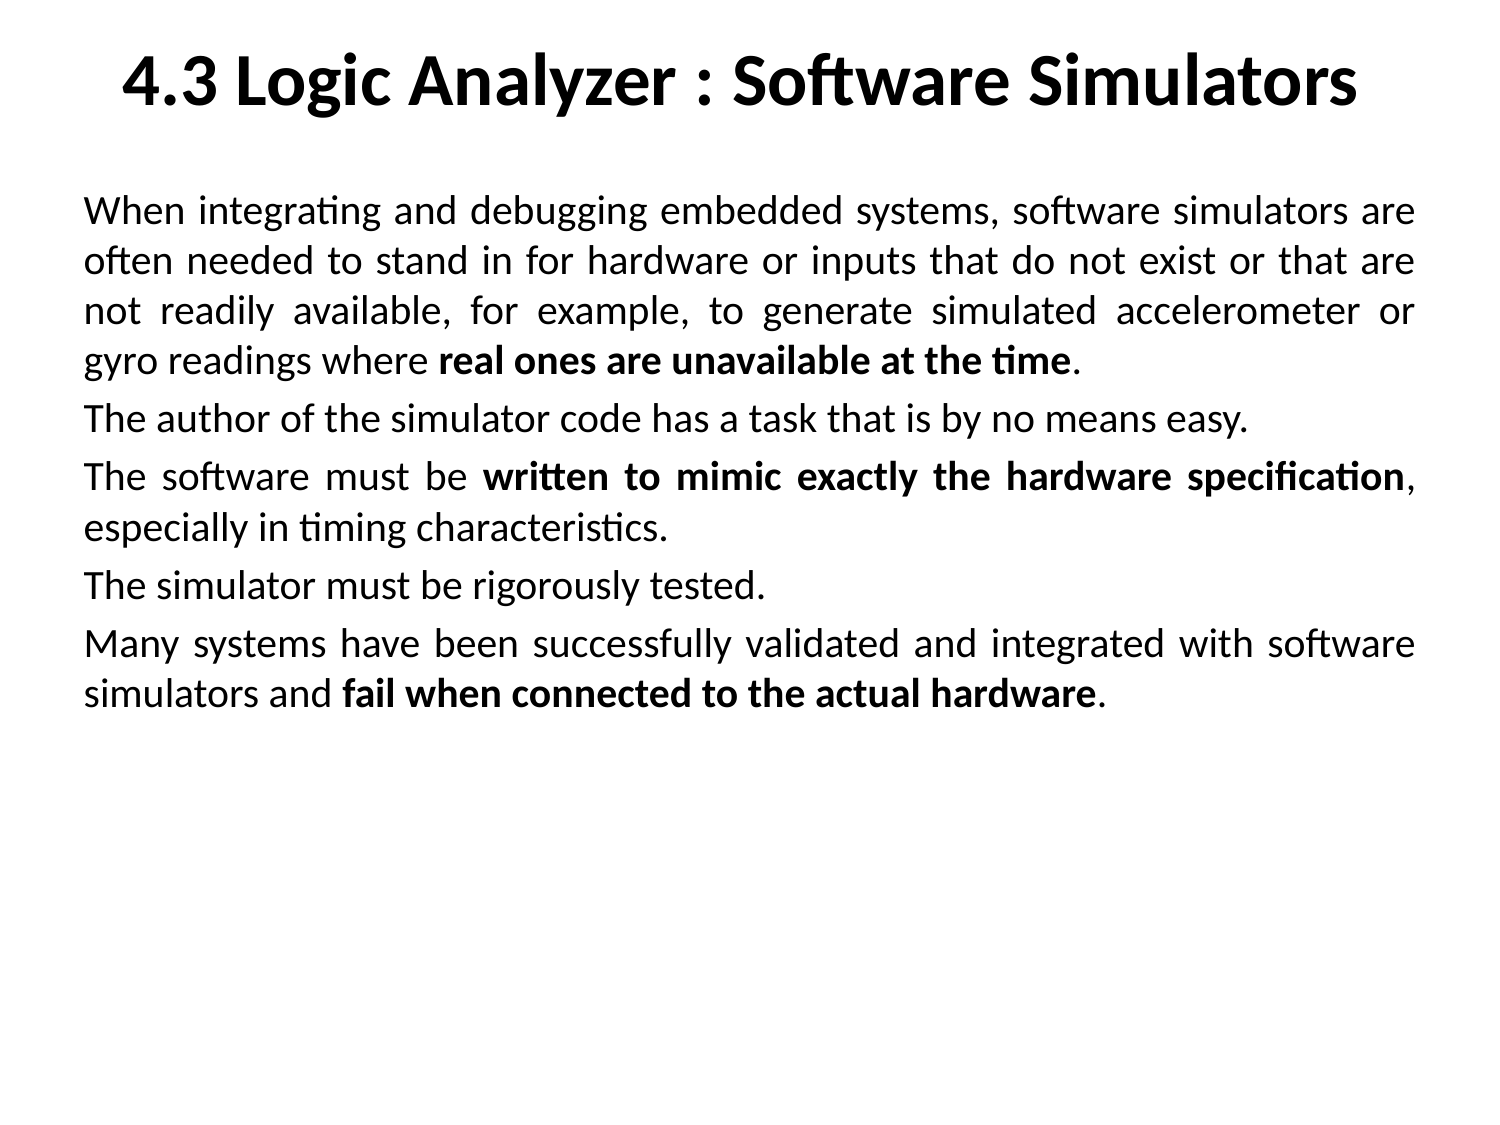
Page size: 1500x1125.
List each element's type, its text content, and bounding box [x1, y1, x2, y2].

title 4.3 Logic Analyzer : Software Simulators [0, 0, 1500, 242]
subtitle When integrating and debugging embedded systems, software simulators are often needed to stand in for hardware or inputs that do not exist or that are not readily available, for example, to generate simulated accelerometer or gyro readings where real ones are unavailable at the time. The author of the simulator code has a task that is by no means easy. The software must be written to mimic exactly the hardware specification, especially in timing characteristics. The simulator must be rigorously tested. Many systems have been successfully validated and integrated with software simulators and fail when connected to the actual hardware. [68, 174, 1432, 1025]
